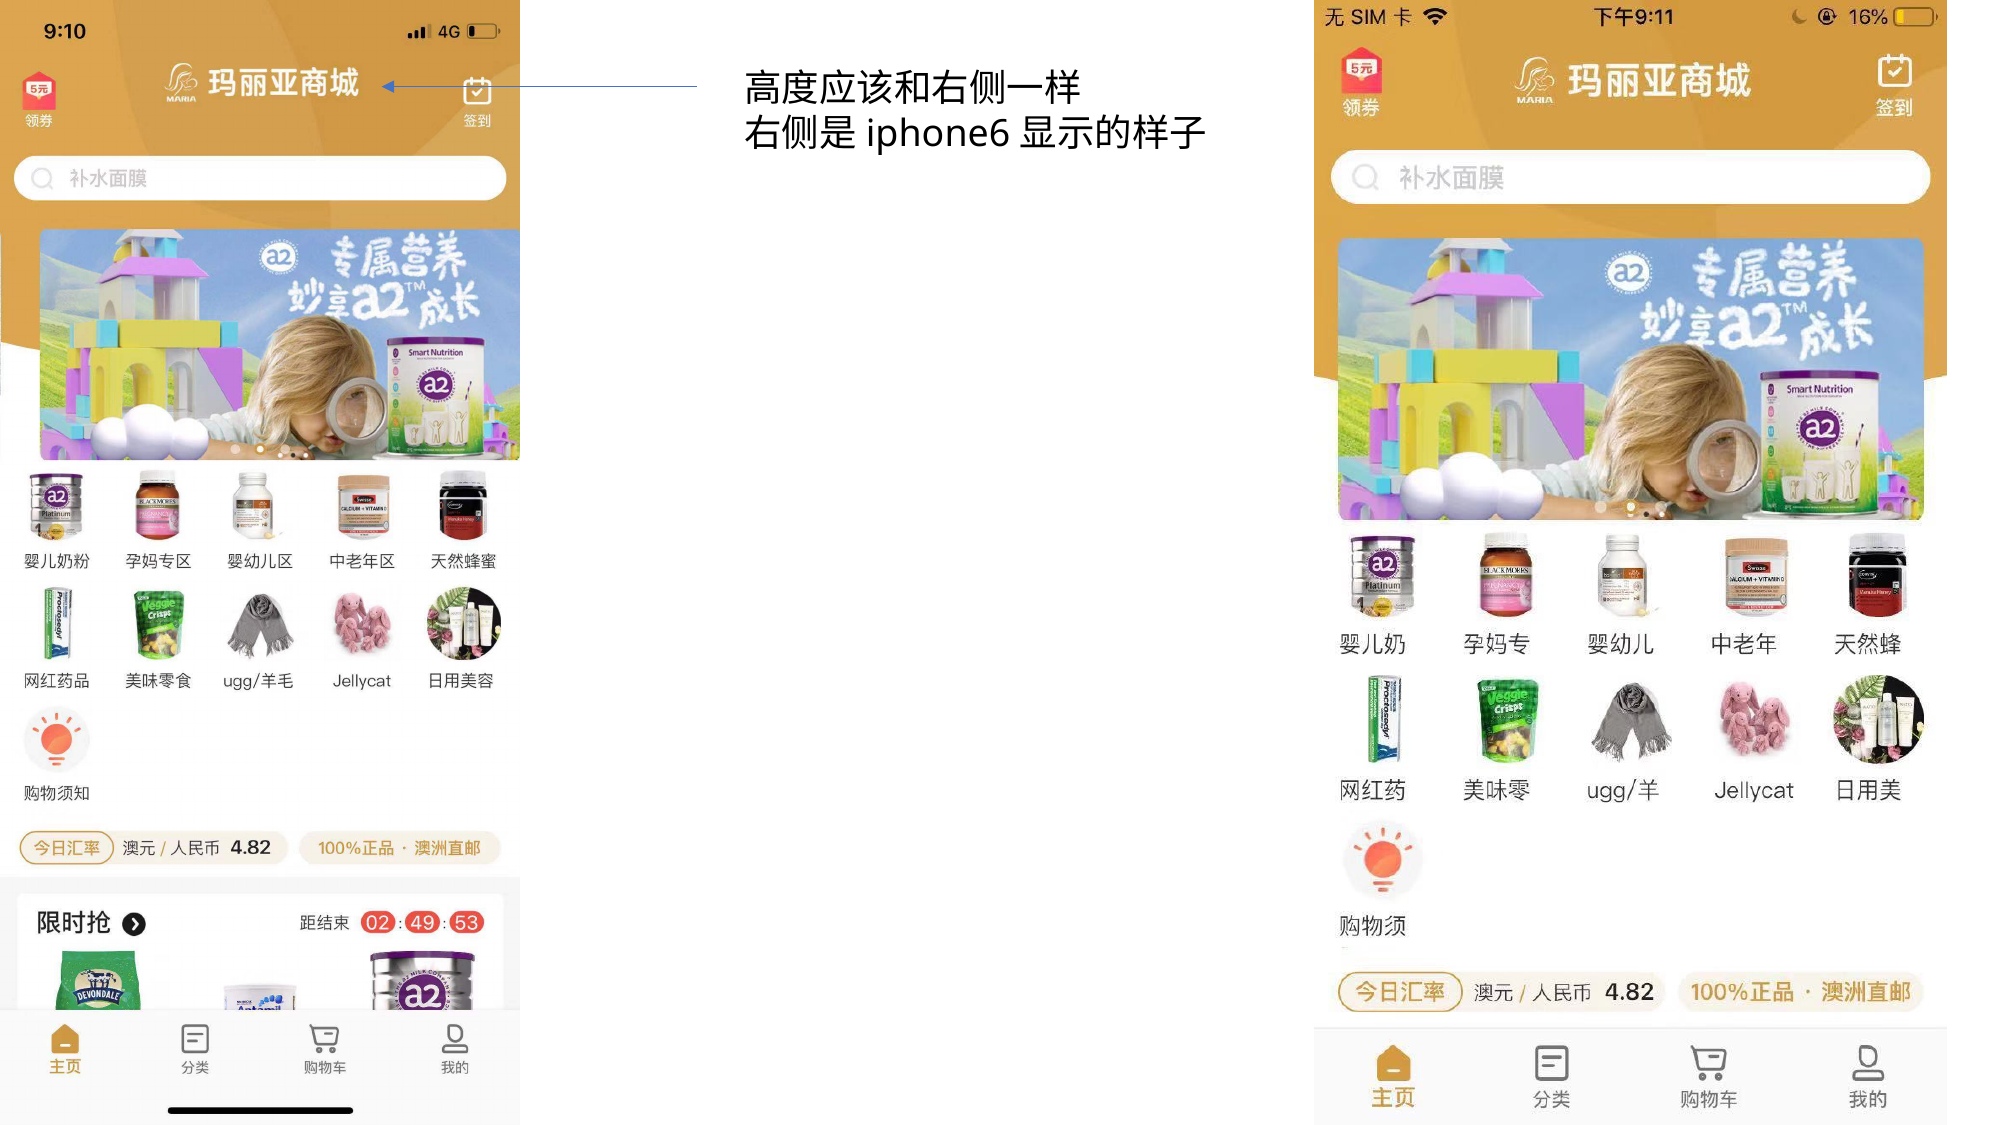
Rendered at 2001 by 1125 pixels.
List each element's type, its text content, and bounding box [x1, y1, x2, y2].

text_box 高度应该和右侧一样 右侧是iphone6显示的样子 [729, 56, 1222, 162]
picture [1314, 0, 1947, 1125]
picture [0, 0, 520, 1125]
